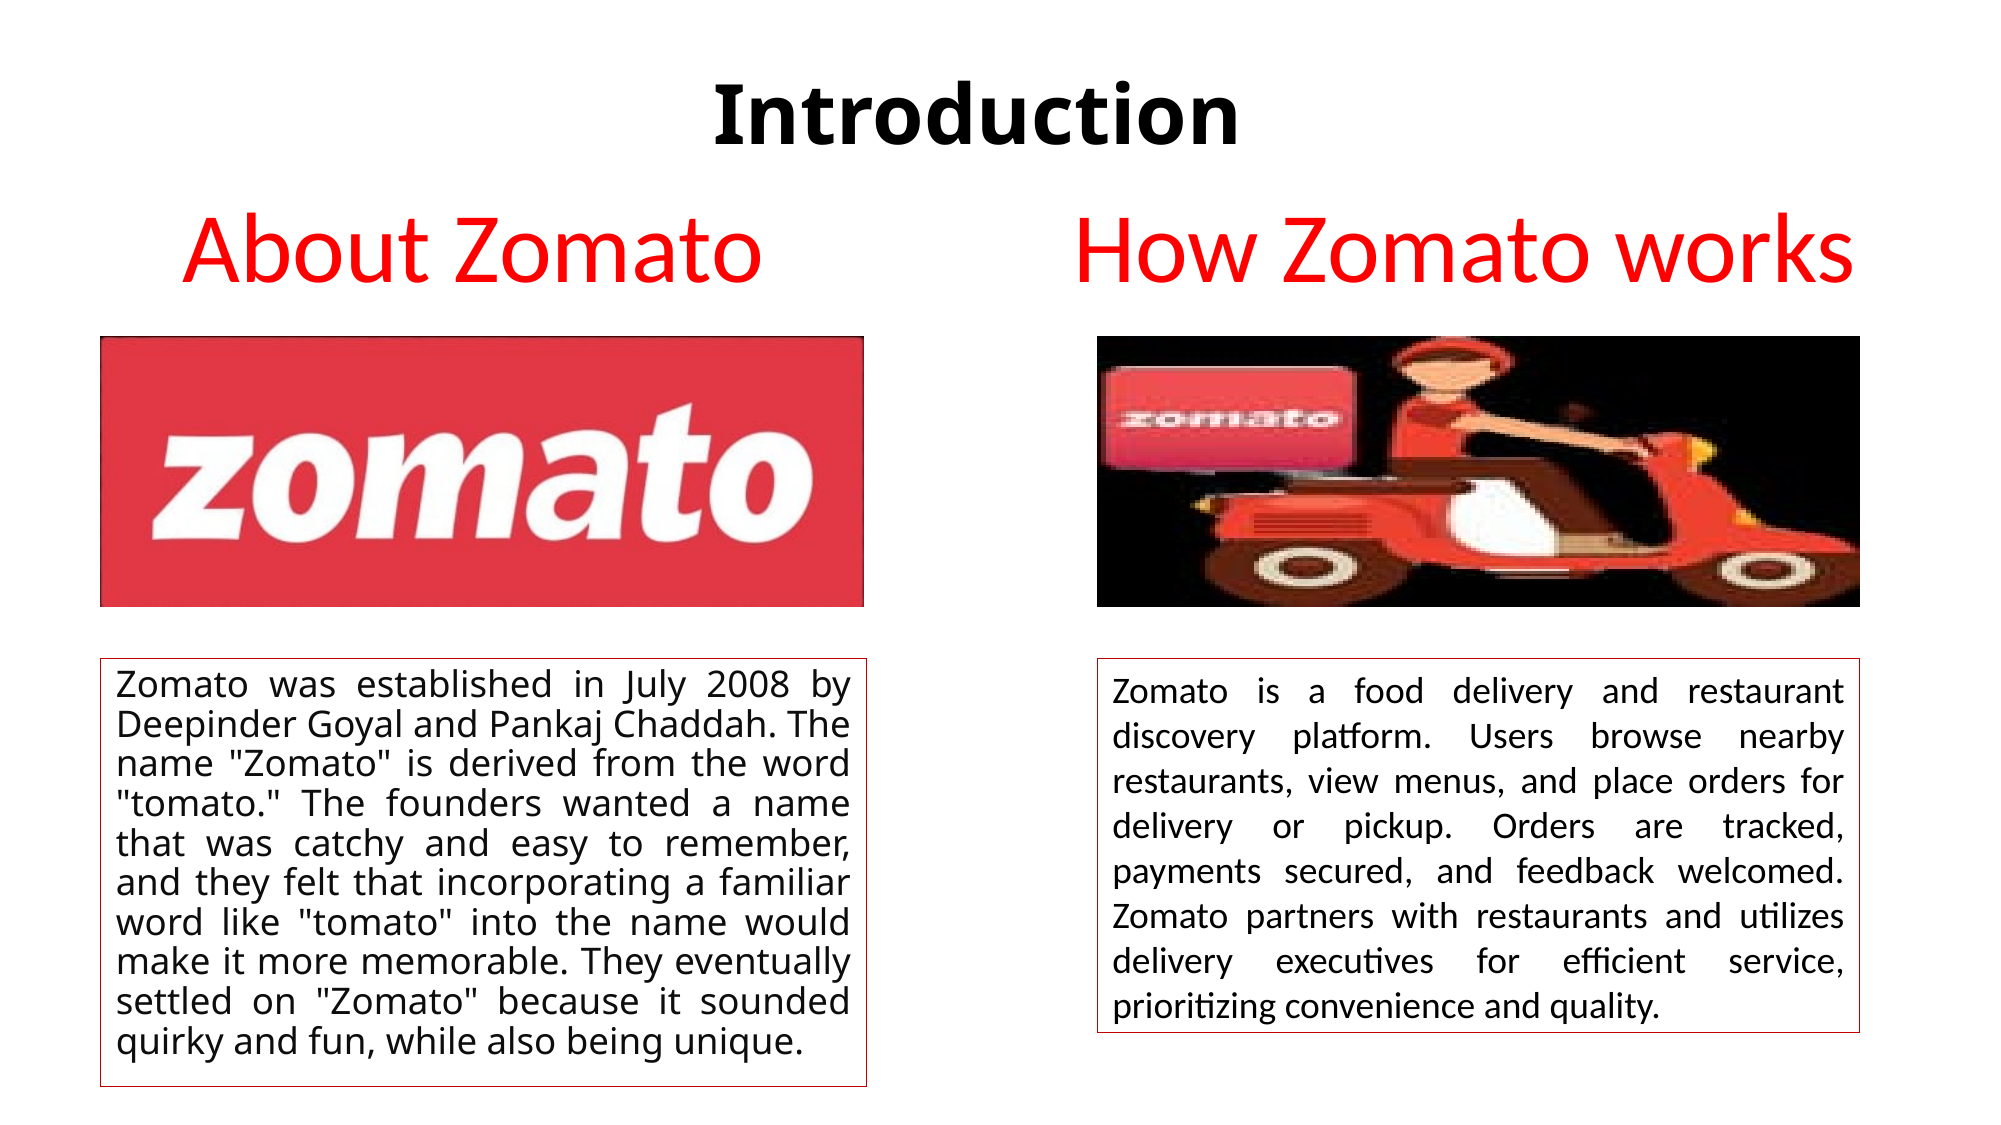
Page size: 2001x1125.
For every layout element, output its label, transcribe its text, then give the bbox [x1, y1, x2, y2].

text_box How Zomato works [1058, 174, 1874, 310]
picture [1097, 336, 1860, 607]
text_box Zomato is a food delivery and restaurant discovery platform. Users browse nearby restaurants, view menus, and place orders for delivery or pickup. Orders are tracked, payments secured, and feedback welcomed. Zomato partners with restaurants and utilizes delivery executives for efficient service, prioritizing convenience and quality. [1097, 658, 1860, 1033]
list Zomato was established in July 2008 by Deepinder Goyal and Pankaj Chaddah. The name "Zomato" is derived from the word "tomato." The founders wanted a name that was catchy and easy to remember, and they felt that incorporating a familiar word like "tomato" into the name would make it more memorable. They eventually settled on "Zomato" because it sounded quirky and fun, while also being unique. [100, 658, 867, 1087]
picture [100, 336, 864, 607]
text_box About Zomato [167, 174, 797, 310]
title Introduction [698, 38, 1267, 197]
